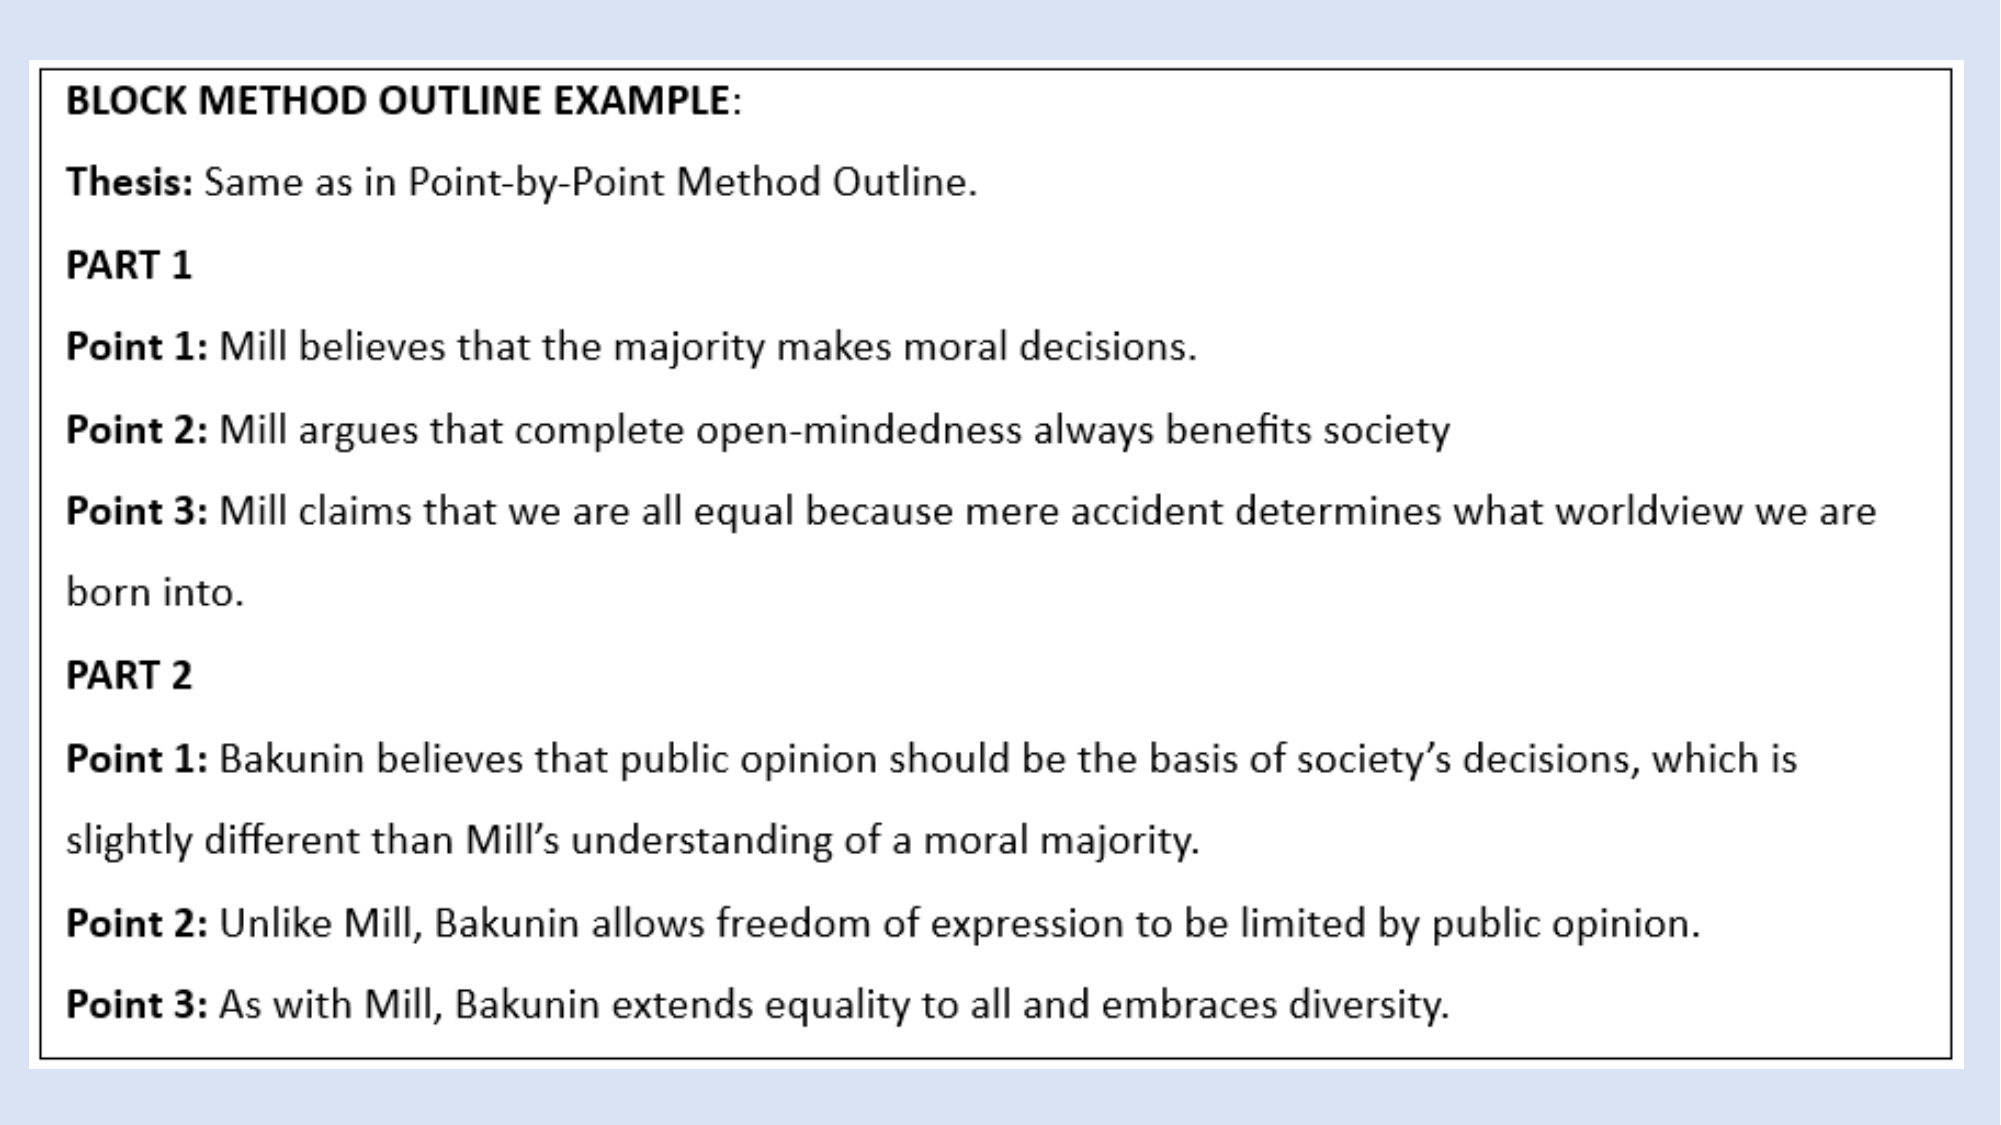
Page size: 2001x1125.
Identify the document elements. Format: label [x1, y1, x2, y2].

picture [29, 60, 1964, 1069]
